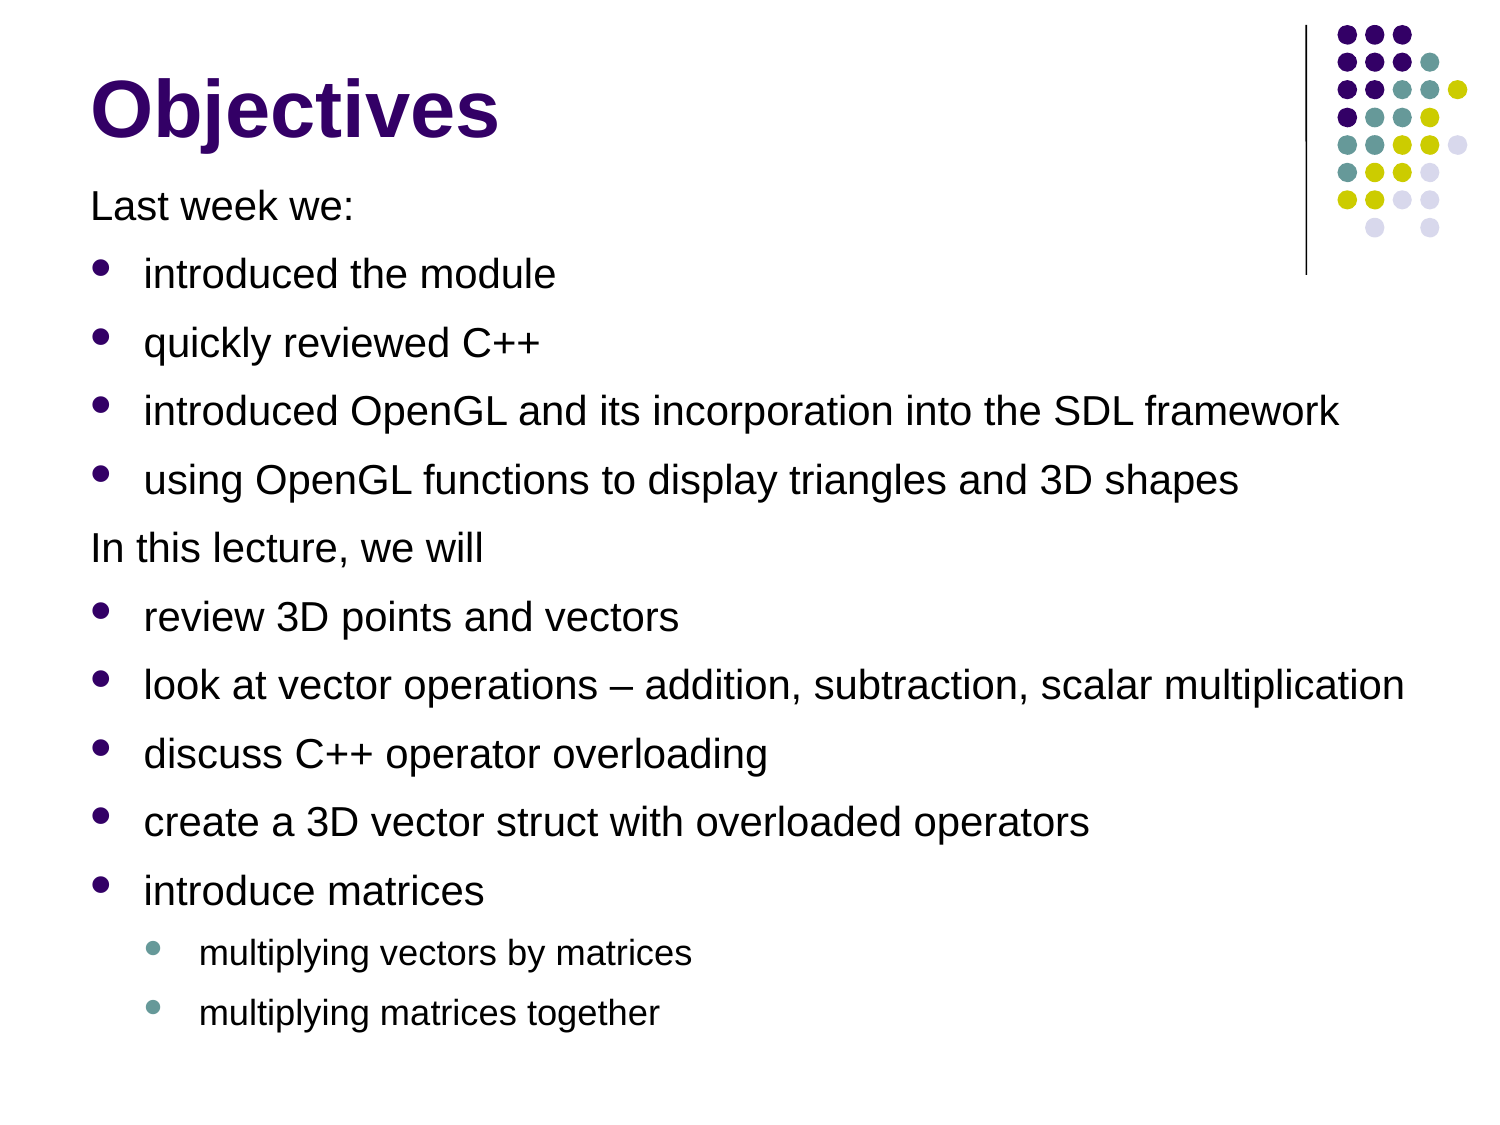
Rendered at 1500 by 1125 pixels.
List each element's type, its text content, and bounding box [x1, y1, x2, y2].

list Last week we: introduced the module quickly reviewed C++ introduced OpenGL and its incorporation into the SDL framework using OpenGL functions to display triangles and 3D shapes In this lecture, we will review 3D points and vectors look at vector operations – addition, subtraction, scalar multiplication discuss C++ operator overloading create a 3D vector struct with overloaded operators introduce matrices multiplying vectors by matrices multiplying matrices together [75, 160, 1425, 1083]
title Objectives [75, 20, 1313, 160]
